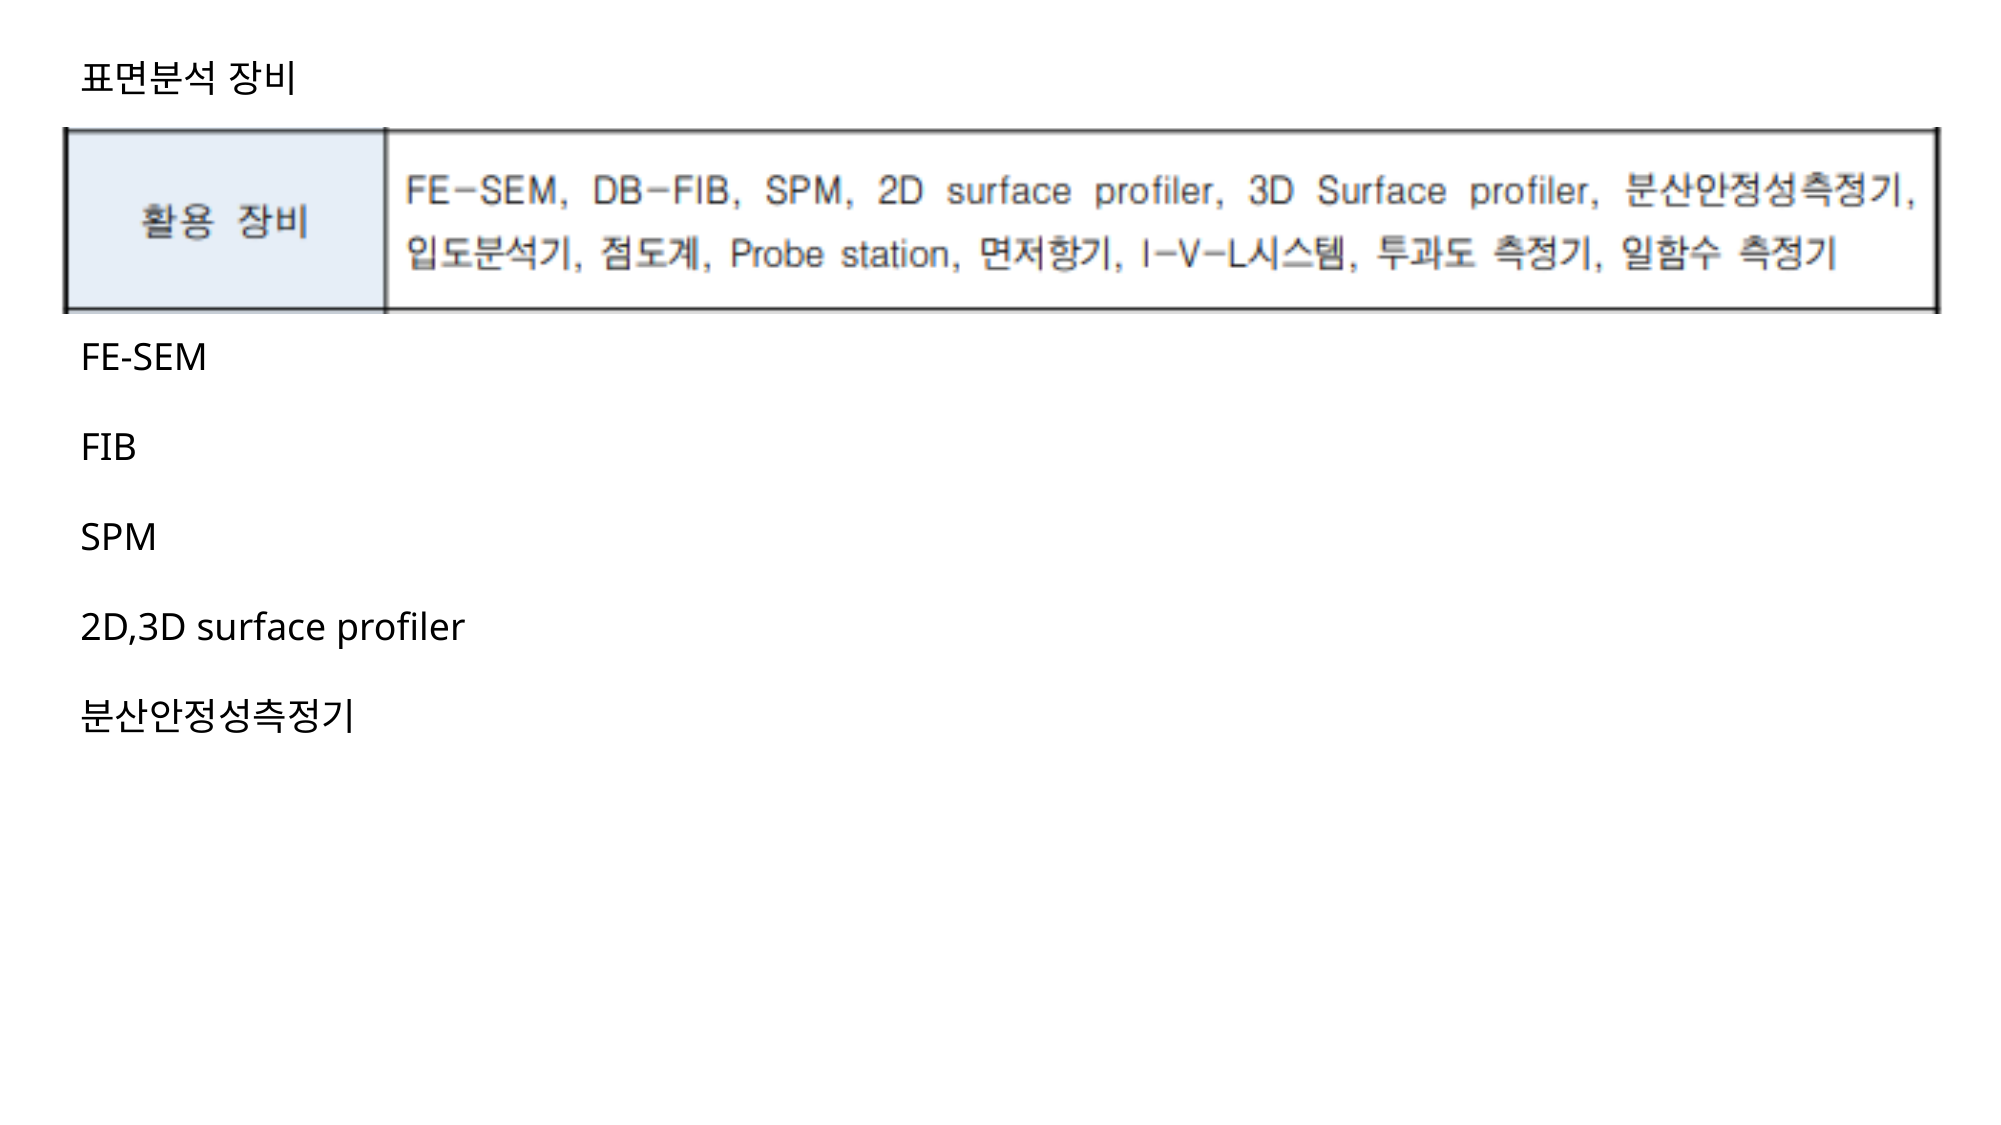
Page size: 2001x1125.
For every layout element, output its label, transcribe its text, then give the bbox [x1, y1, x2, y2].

picture [35, 126, 1965, 314]
text_box FE-SEM FIB SPM 2D,3D surface profiler 분산안정성측정기 [65, 325, 1782, 881]
text_box 표면분석 장비 [65, 47, 1782, 126]
